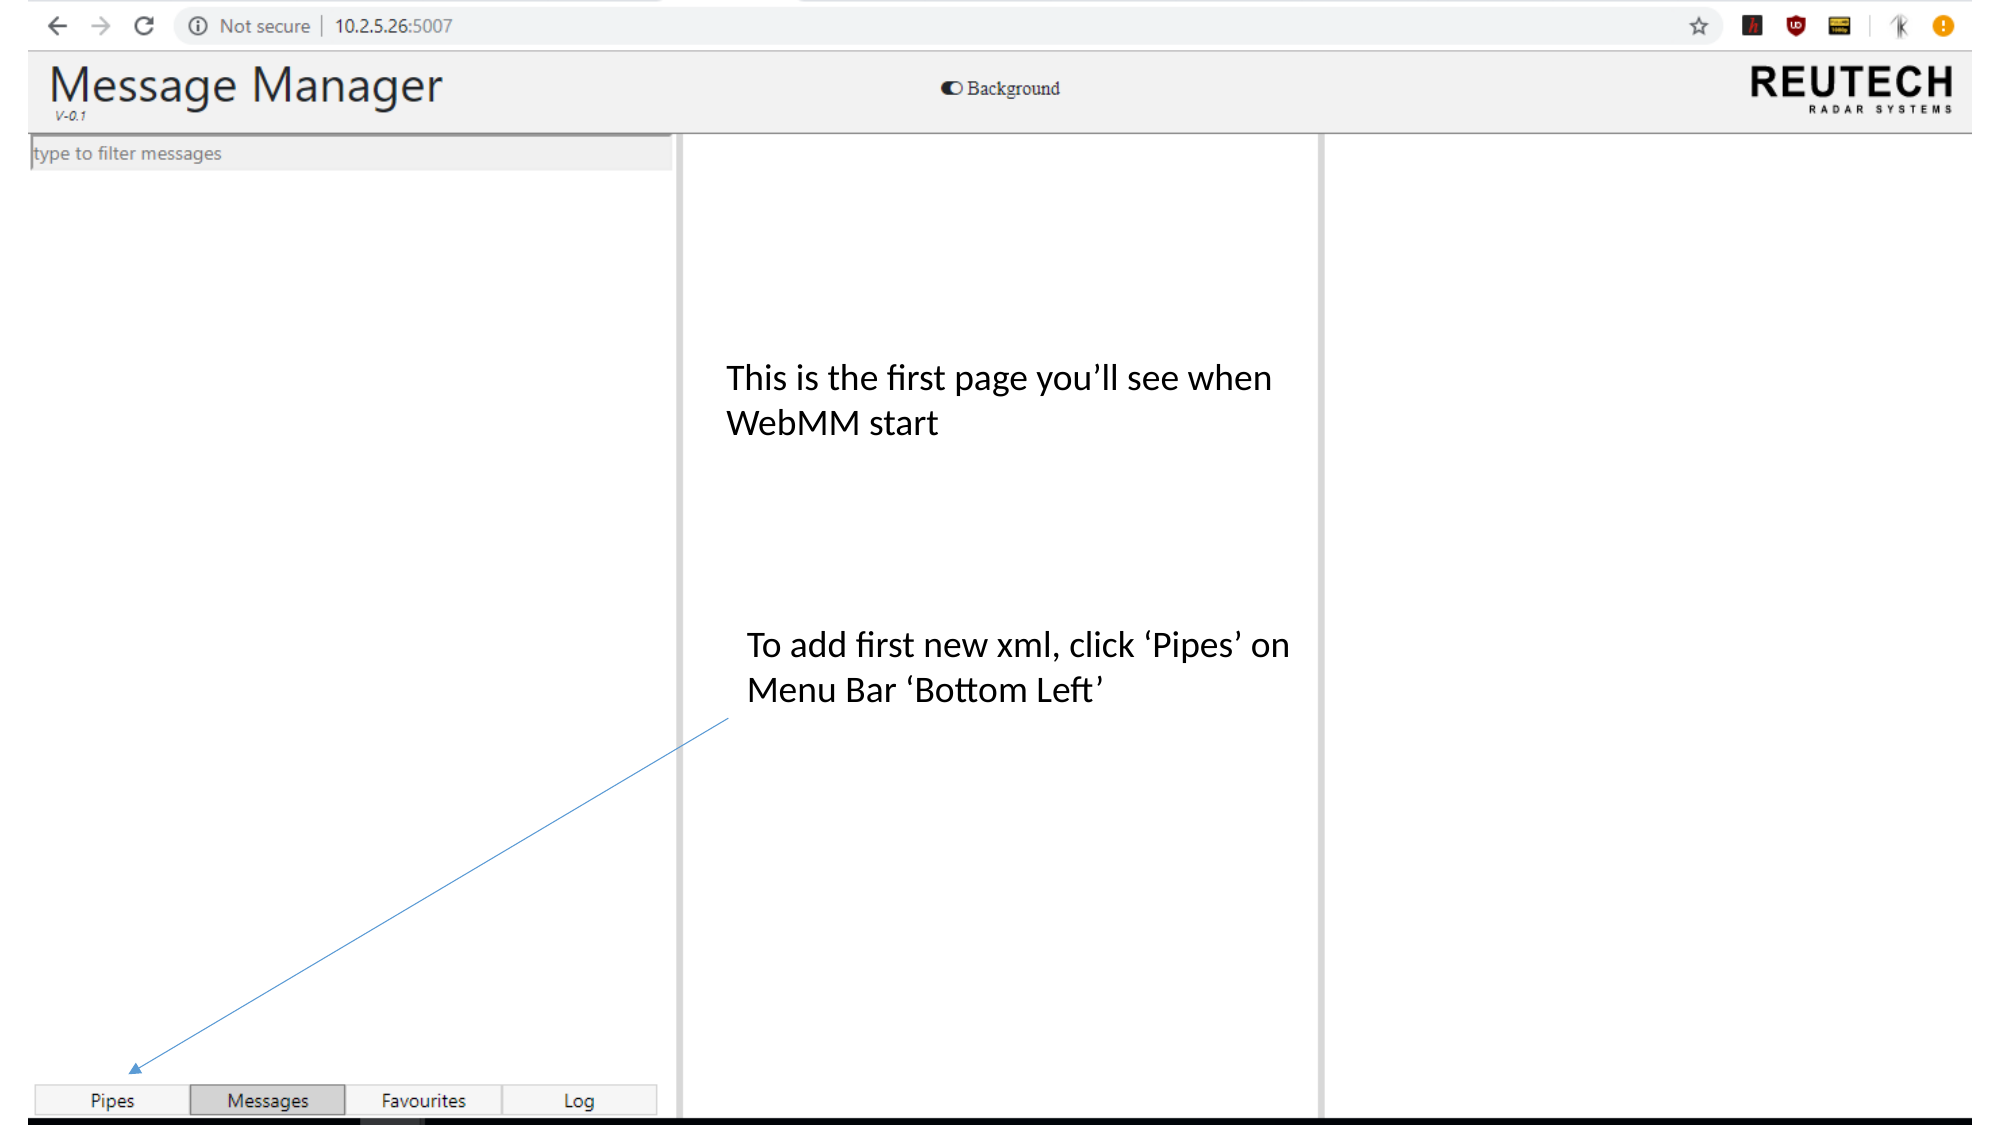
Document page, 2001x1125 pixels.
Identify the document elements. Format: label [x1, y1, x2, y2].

picture [28, 0, 1972, 1125]
text_box [128, 718, 729, 1075]
